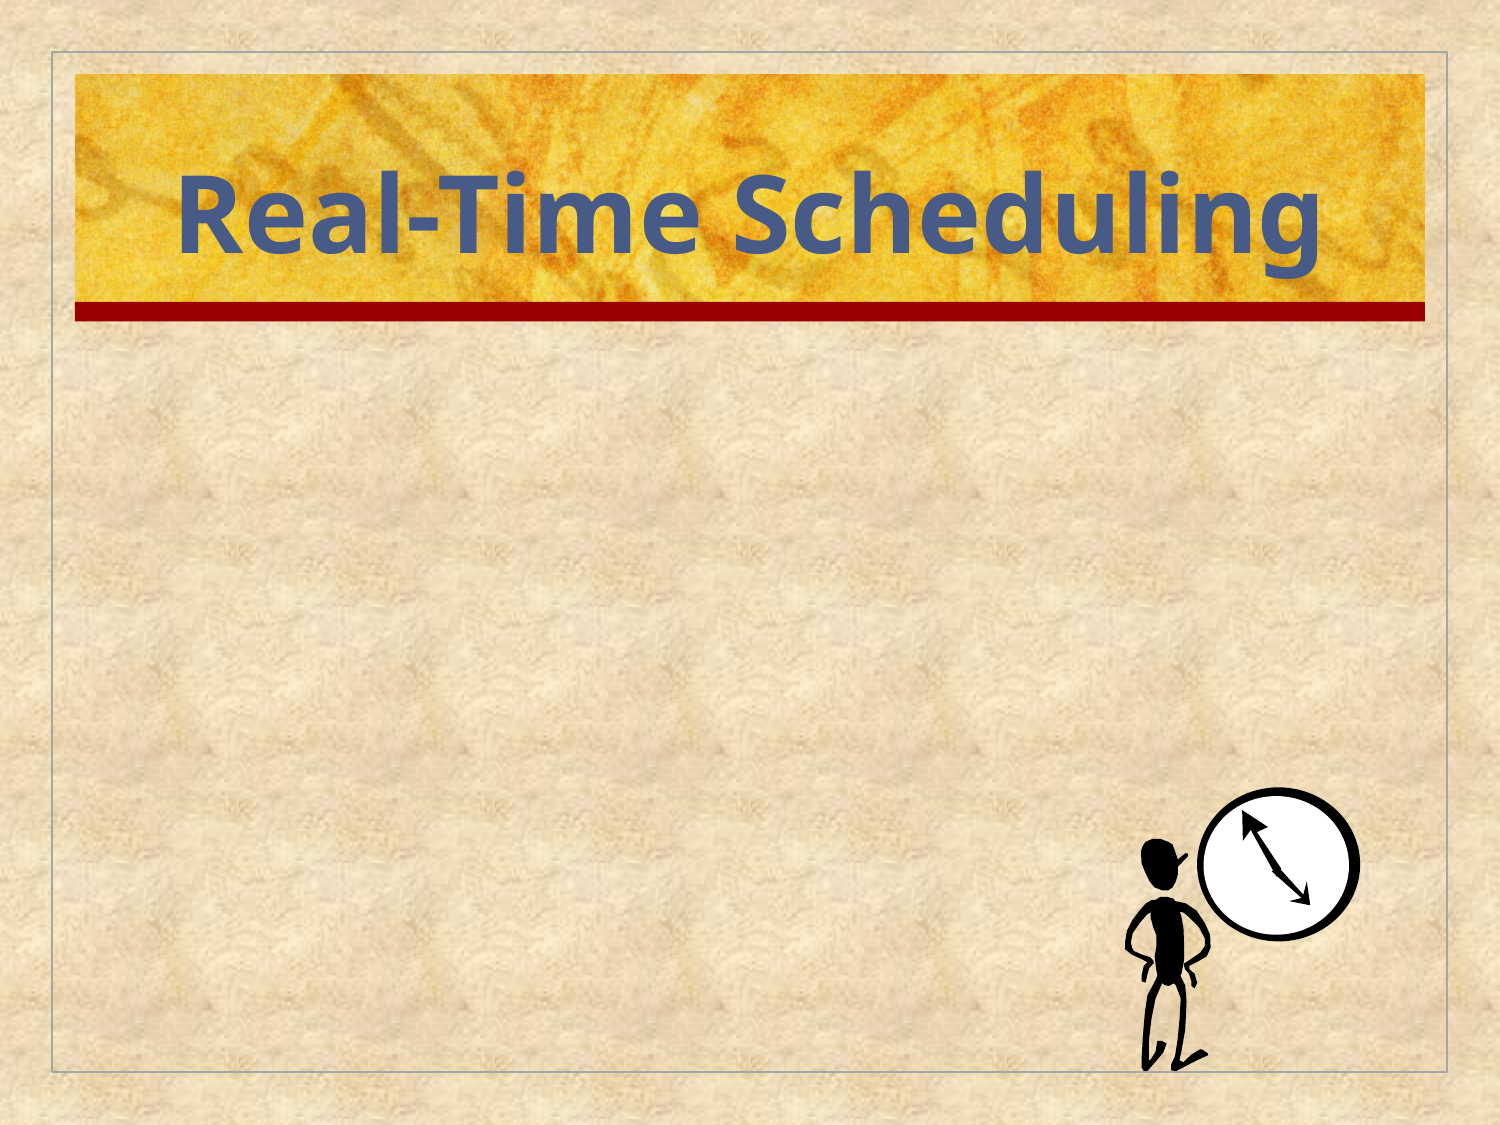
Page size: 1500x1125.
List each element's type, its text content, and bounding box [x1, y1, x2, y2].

title Real-Time Scheduling [108, 74, 1392, 275]
picture [0, 0, 1500, 1125]
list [86, 349, 1426, 1039]
